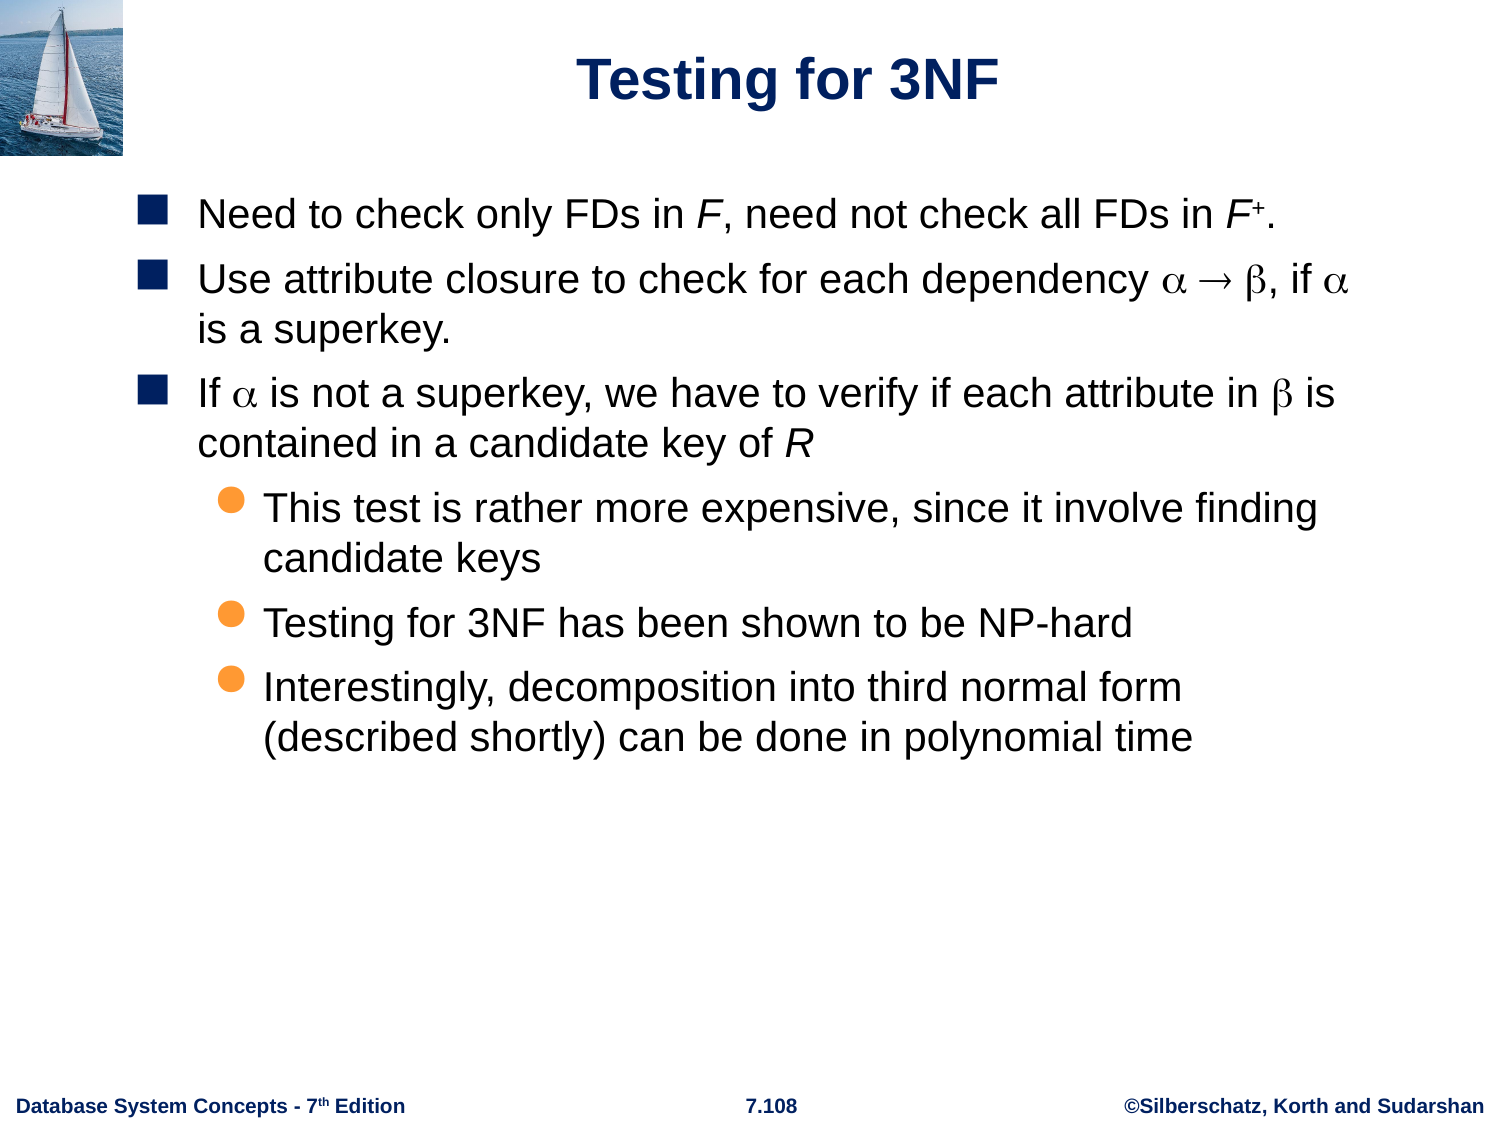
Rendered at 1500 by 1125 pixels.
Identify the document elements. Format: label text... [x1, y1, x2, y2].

picture [0, 0, 123, 156]
title Testing for 3NF [125, 18, 1452, 120]
list Need to check only FDs in F, need not check all FDs in F+. Use attribute closure to check for each dependency   , if  is a superkey. If  is not a superkey, we have to verify if each attribute in  is contained in a candidate key of R This test is rather more expensive, since it involve finding candidate keys Testing for 3NF has been shown to be NP-hard Interestingly, decomposition into third normal form (described shortly) can be done in polynomial time [126, 179, 1382, 695]
